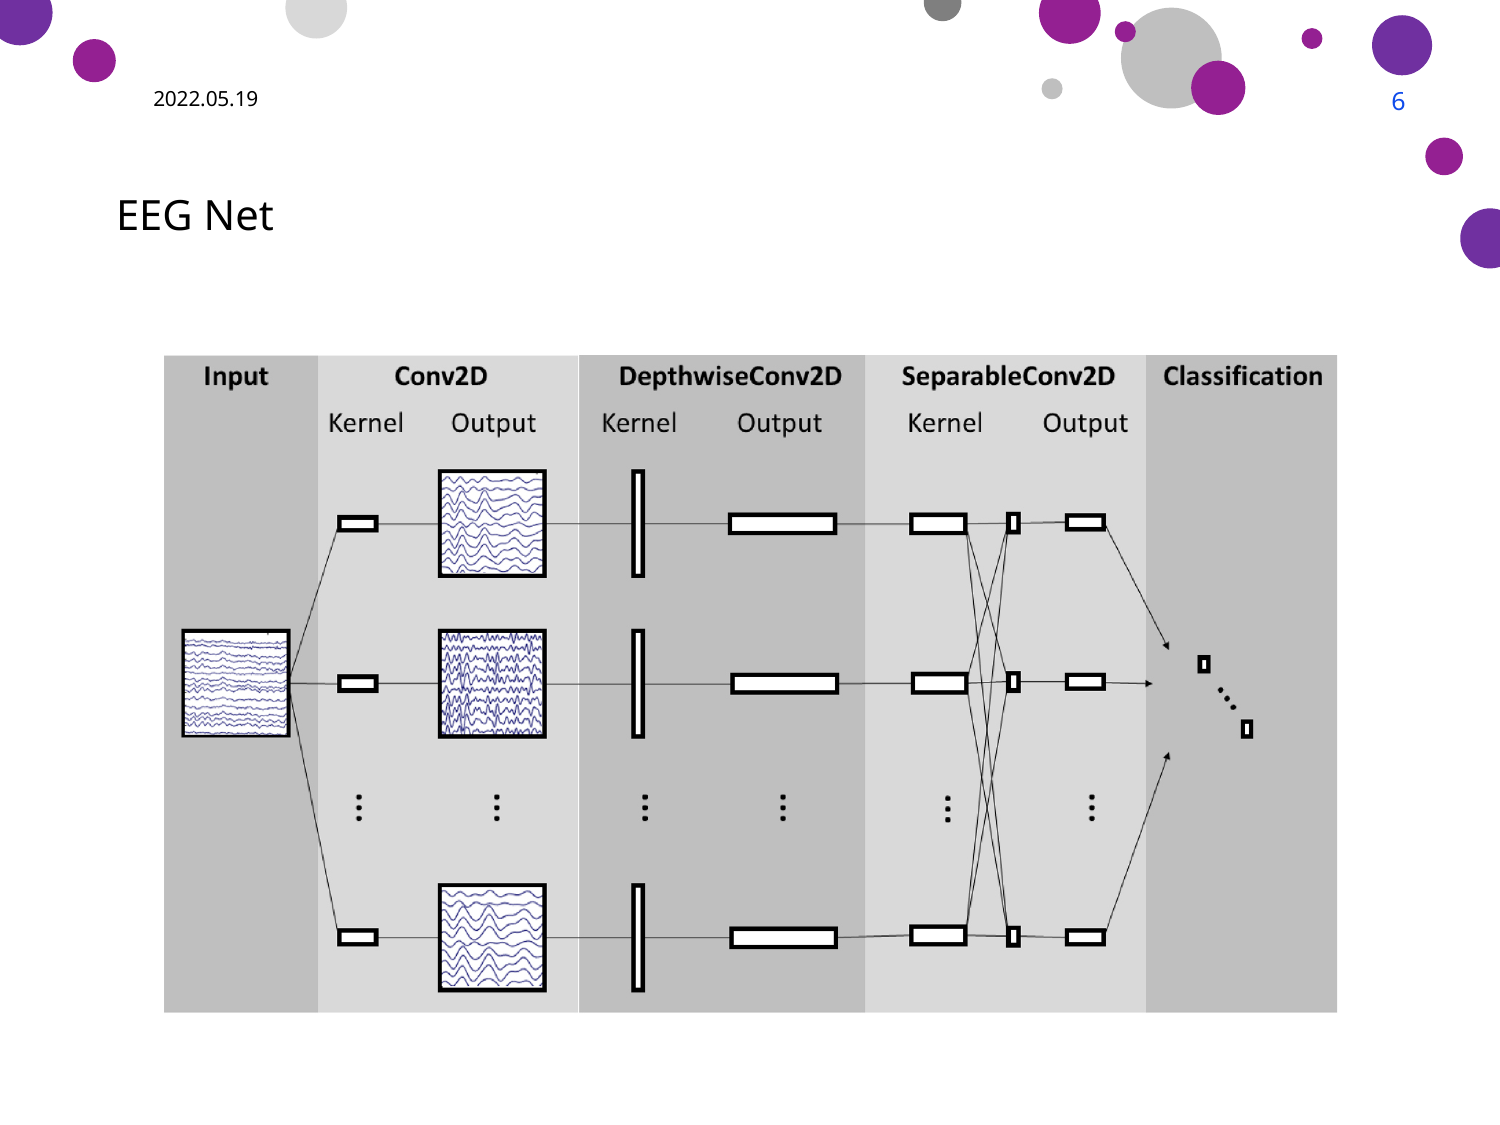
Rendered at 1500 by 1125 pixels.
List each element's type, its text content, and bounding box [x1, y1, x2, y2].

picture [162, 352, 1338, 1015]
list 2022.05.19 [115, 88, 276, 171]
title EEG Net [116, 181, 1222, 354]
